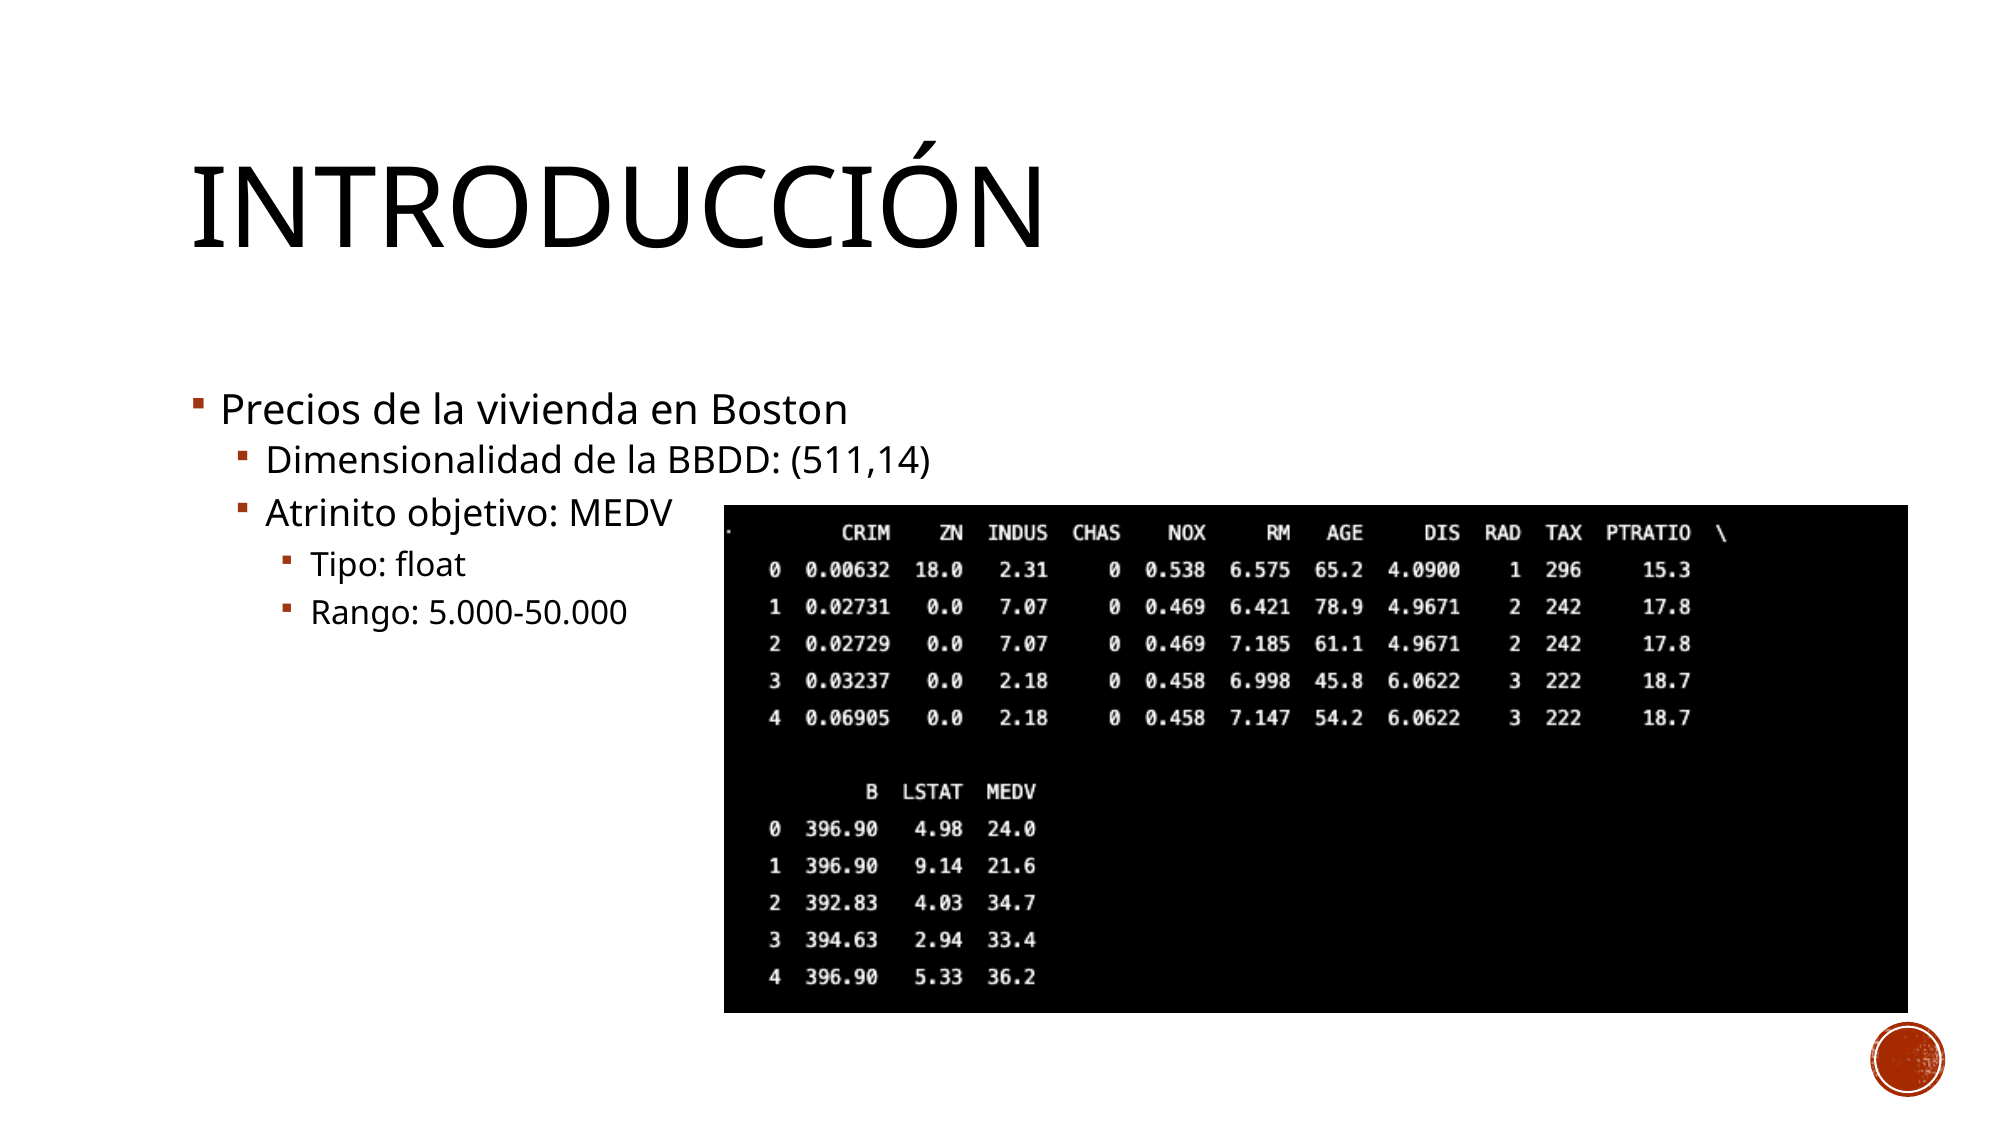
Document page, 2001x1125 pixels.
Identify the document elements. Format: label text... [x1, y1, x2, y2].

picture [724, 506, 1908, 1013]
list Precios de la vivienda en Boston Dimensionalidad de la BBDD: (511,14) Atrinito objetivo: MEDV Tipo: float Rango: 5.000-50.000 [175, 380, 1826, 1013]
title Introducción [175, 79, 1826, 344]
